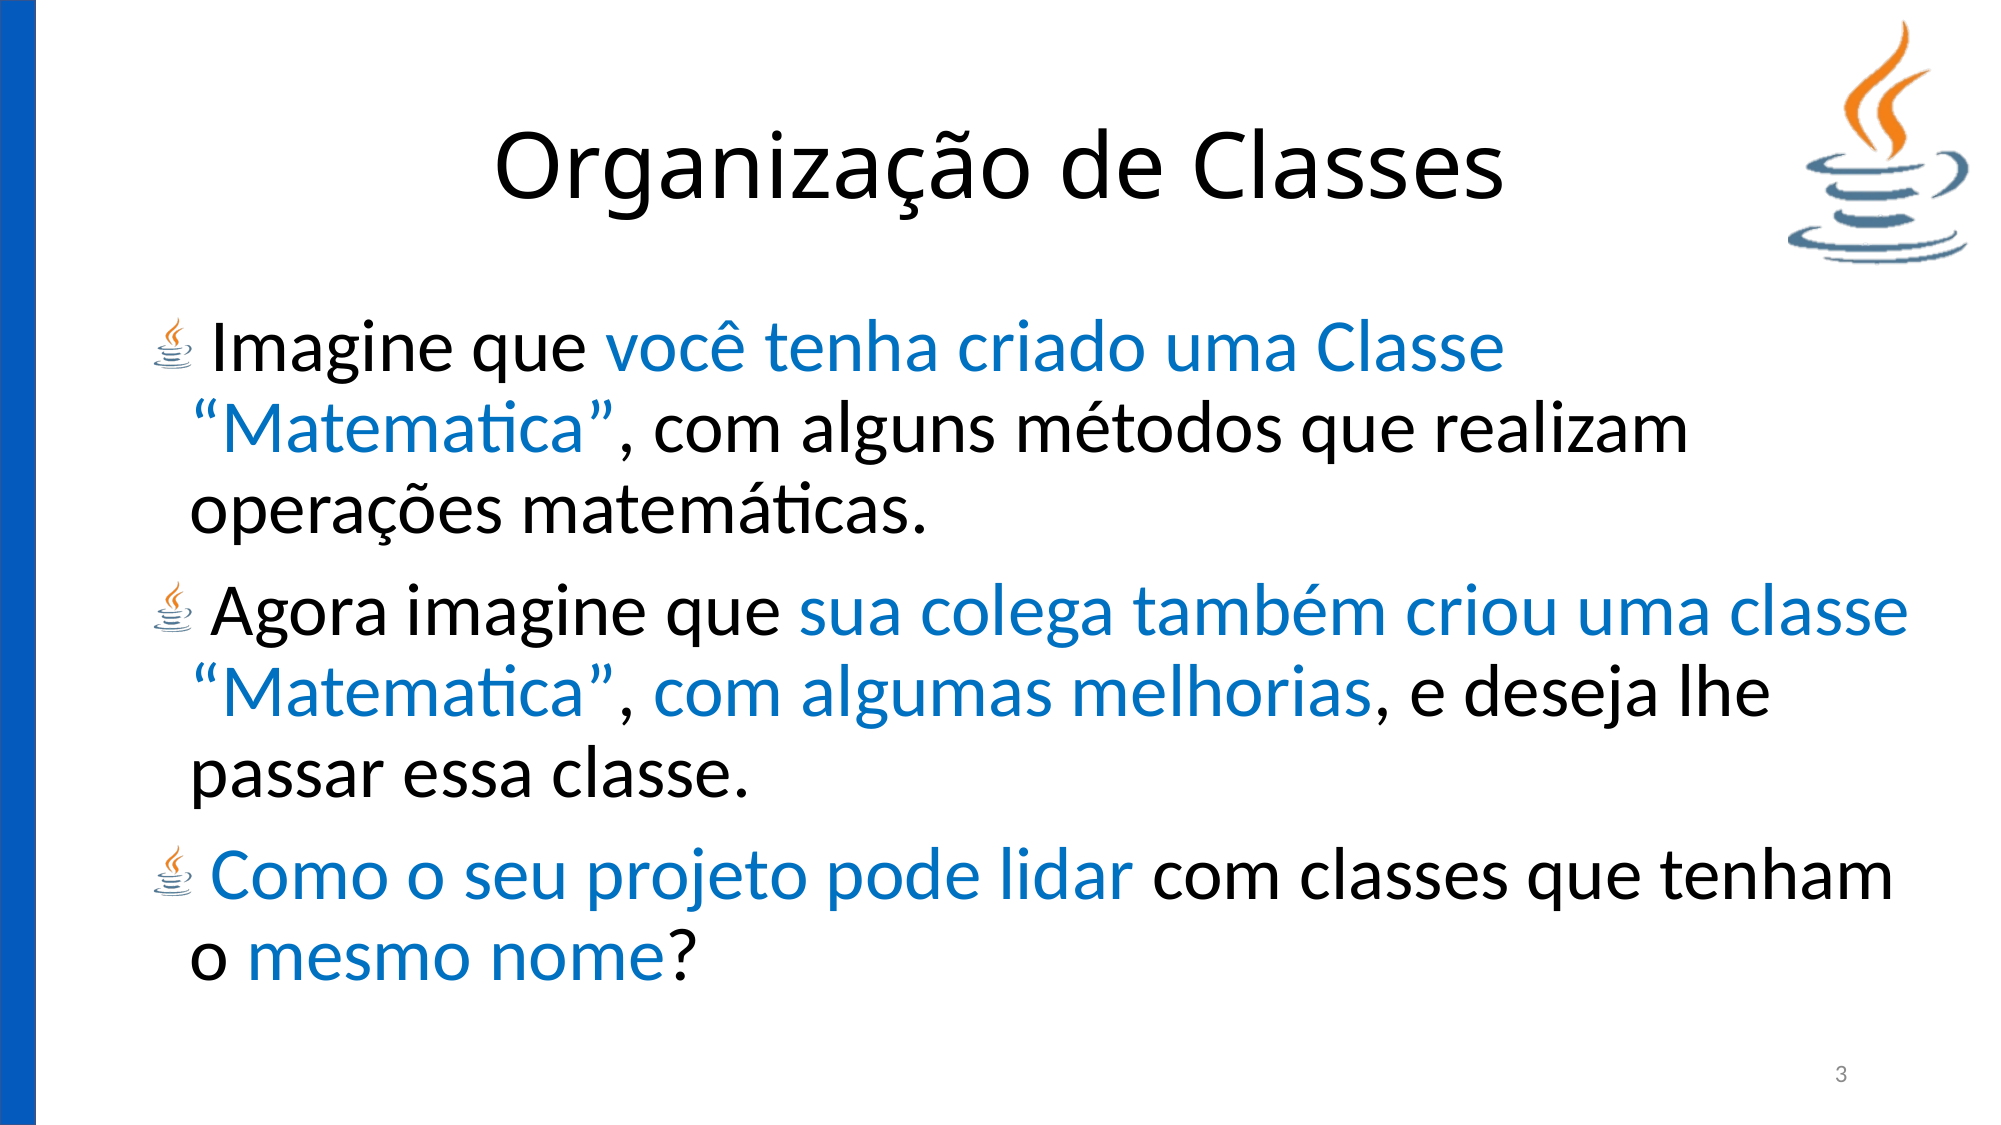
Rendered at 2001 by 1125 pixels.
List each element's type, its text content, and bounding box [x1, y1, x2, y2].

list Imagine que você tenha criado uma Classe “Matematica”, com alguns métodos que realizam operações matemáticas. Agora imagine que sua colega também criou uma classe “Matematica”, com algumas melhorias, e deseja lhe passar essa classe. Como o seu projeto pode lidar com classes que tenham o mesmo nome? [137, 299, 1948, 1014]
picture [152, 580, 194, 633]
text_box [0, 0, 36, 1125]
picture [152, 316, 194, 370]
slide_number 3 [1412, 1042, 1863, 1103]
picture [1779, 15, 1982, 270]
title Organização de Classes [137, 59, 1863, 278]
picture [152, 844, 194, 897]
